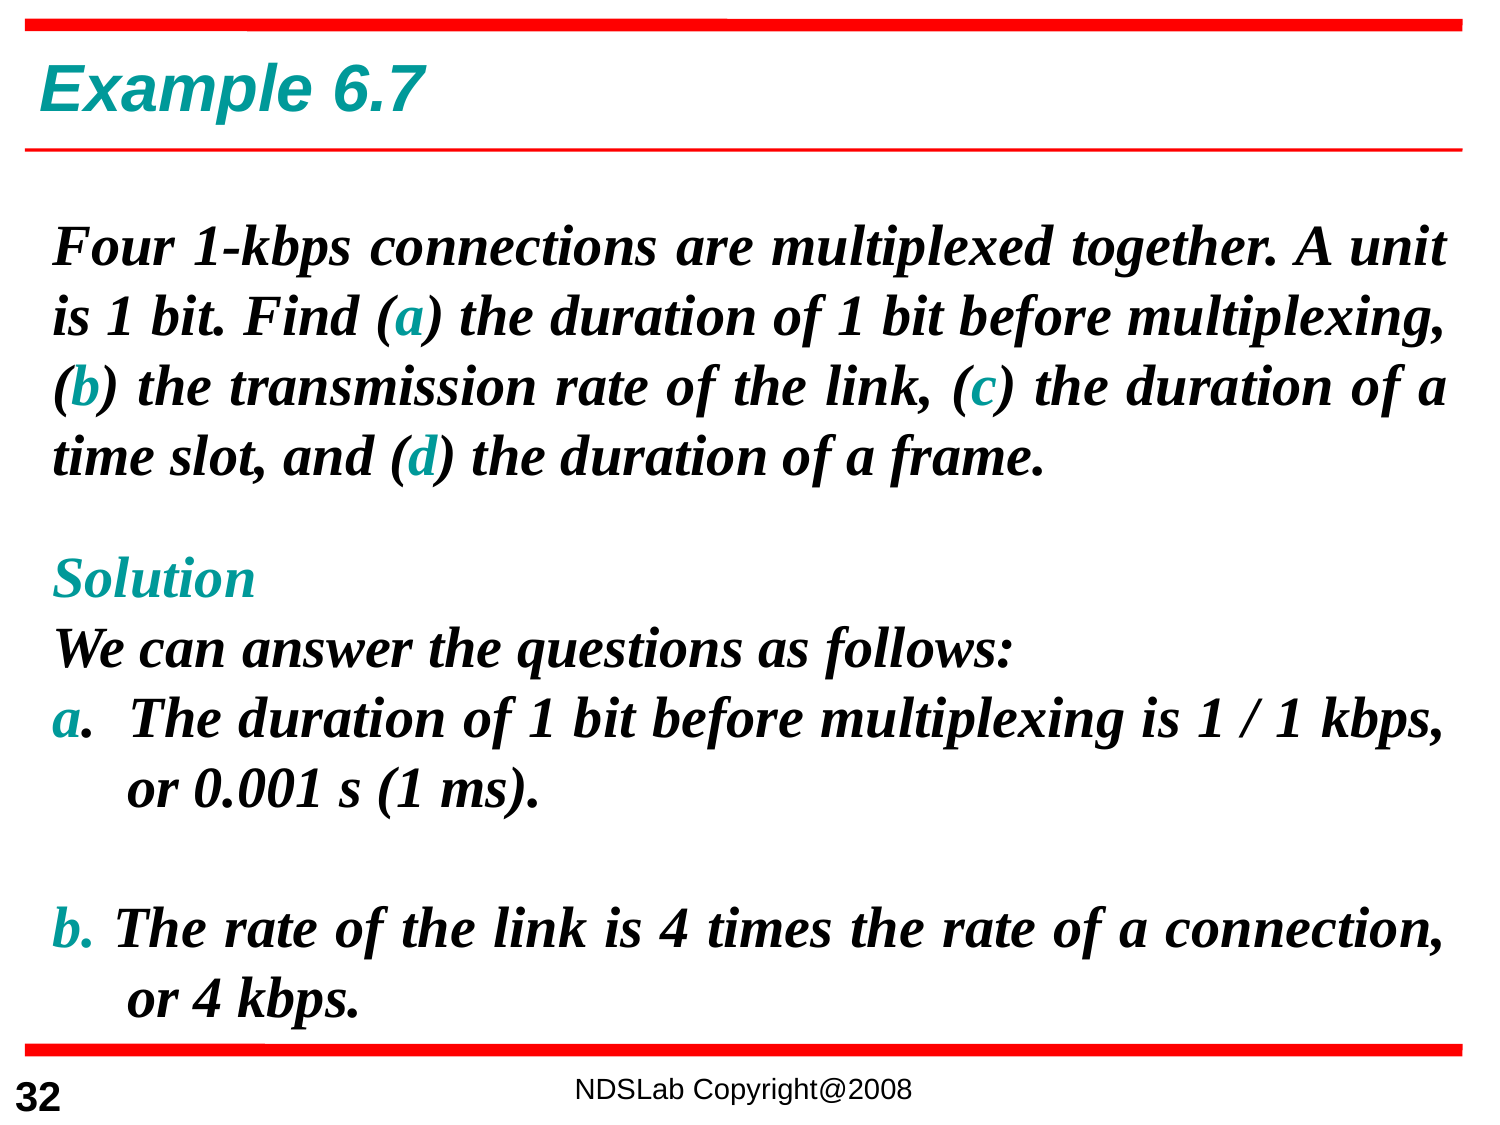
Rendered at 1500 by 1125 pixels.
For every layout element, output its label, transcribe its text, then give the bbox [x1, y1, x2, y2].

text_box Four 1-kbps connections are multiplexed together. A unit is 1 bit. Find (a) the duration of 1 bit before multiplexing, (b) the transmission rate of the link, (c) the duration of a time slot, and (d) the duration of a frame. [37, 199, 1463, 495]
text_box Solution We can answer the questions as follows: a. The duration of 1 bit before multiplexing is 1 / 1 kbps, or 0.001 s (1 ms). b. The rate of the link is 4 times the rate of a connection, or 4 kbps. [37, 532, 1463, 1037]
slide_number 32 [0, 1062, 375, 1125]
text_box Example 6.7 [25, 37, 440, 133]
footer NDSLab Copyright@2008 [412, 1062, 1075, 1125]
